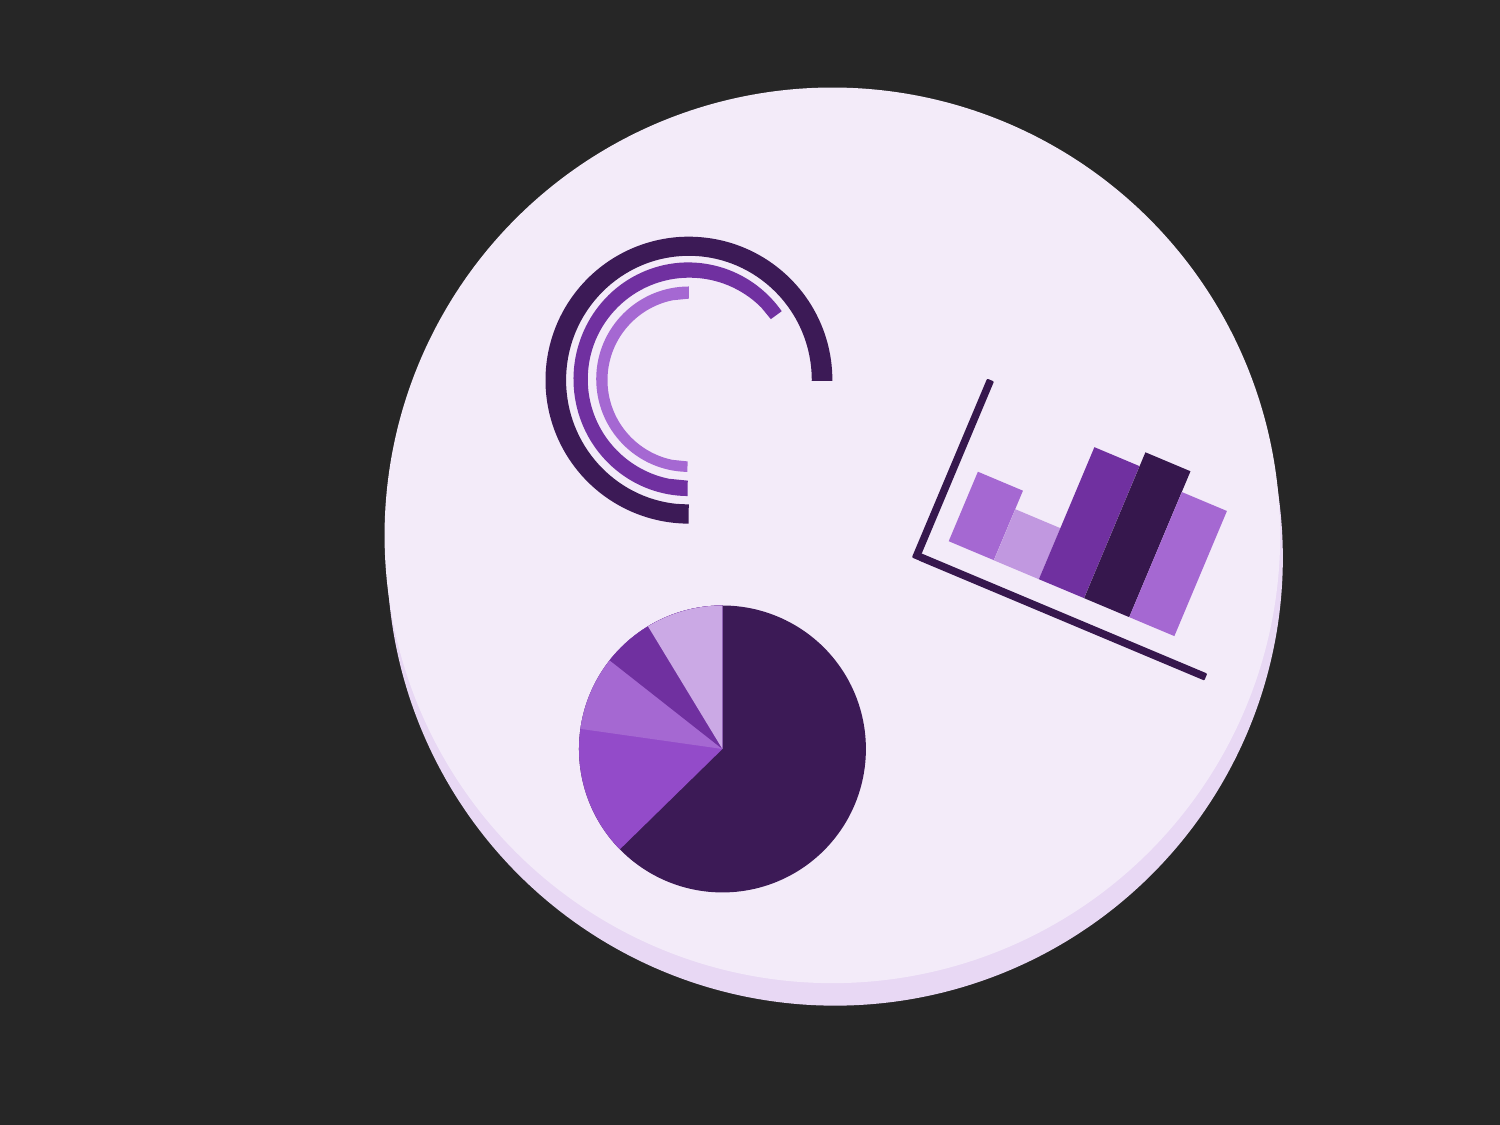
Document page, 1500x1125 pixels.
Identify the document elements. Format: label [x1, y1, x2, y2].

text_box [384, 87, 1284, 1006]
